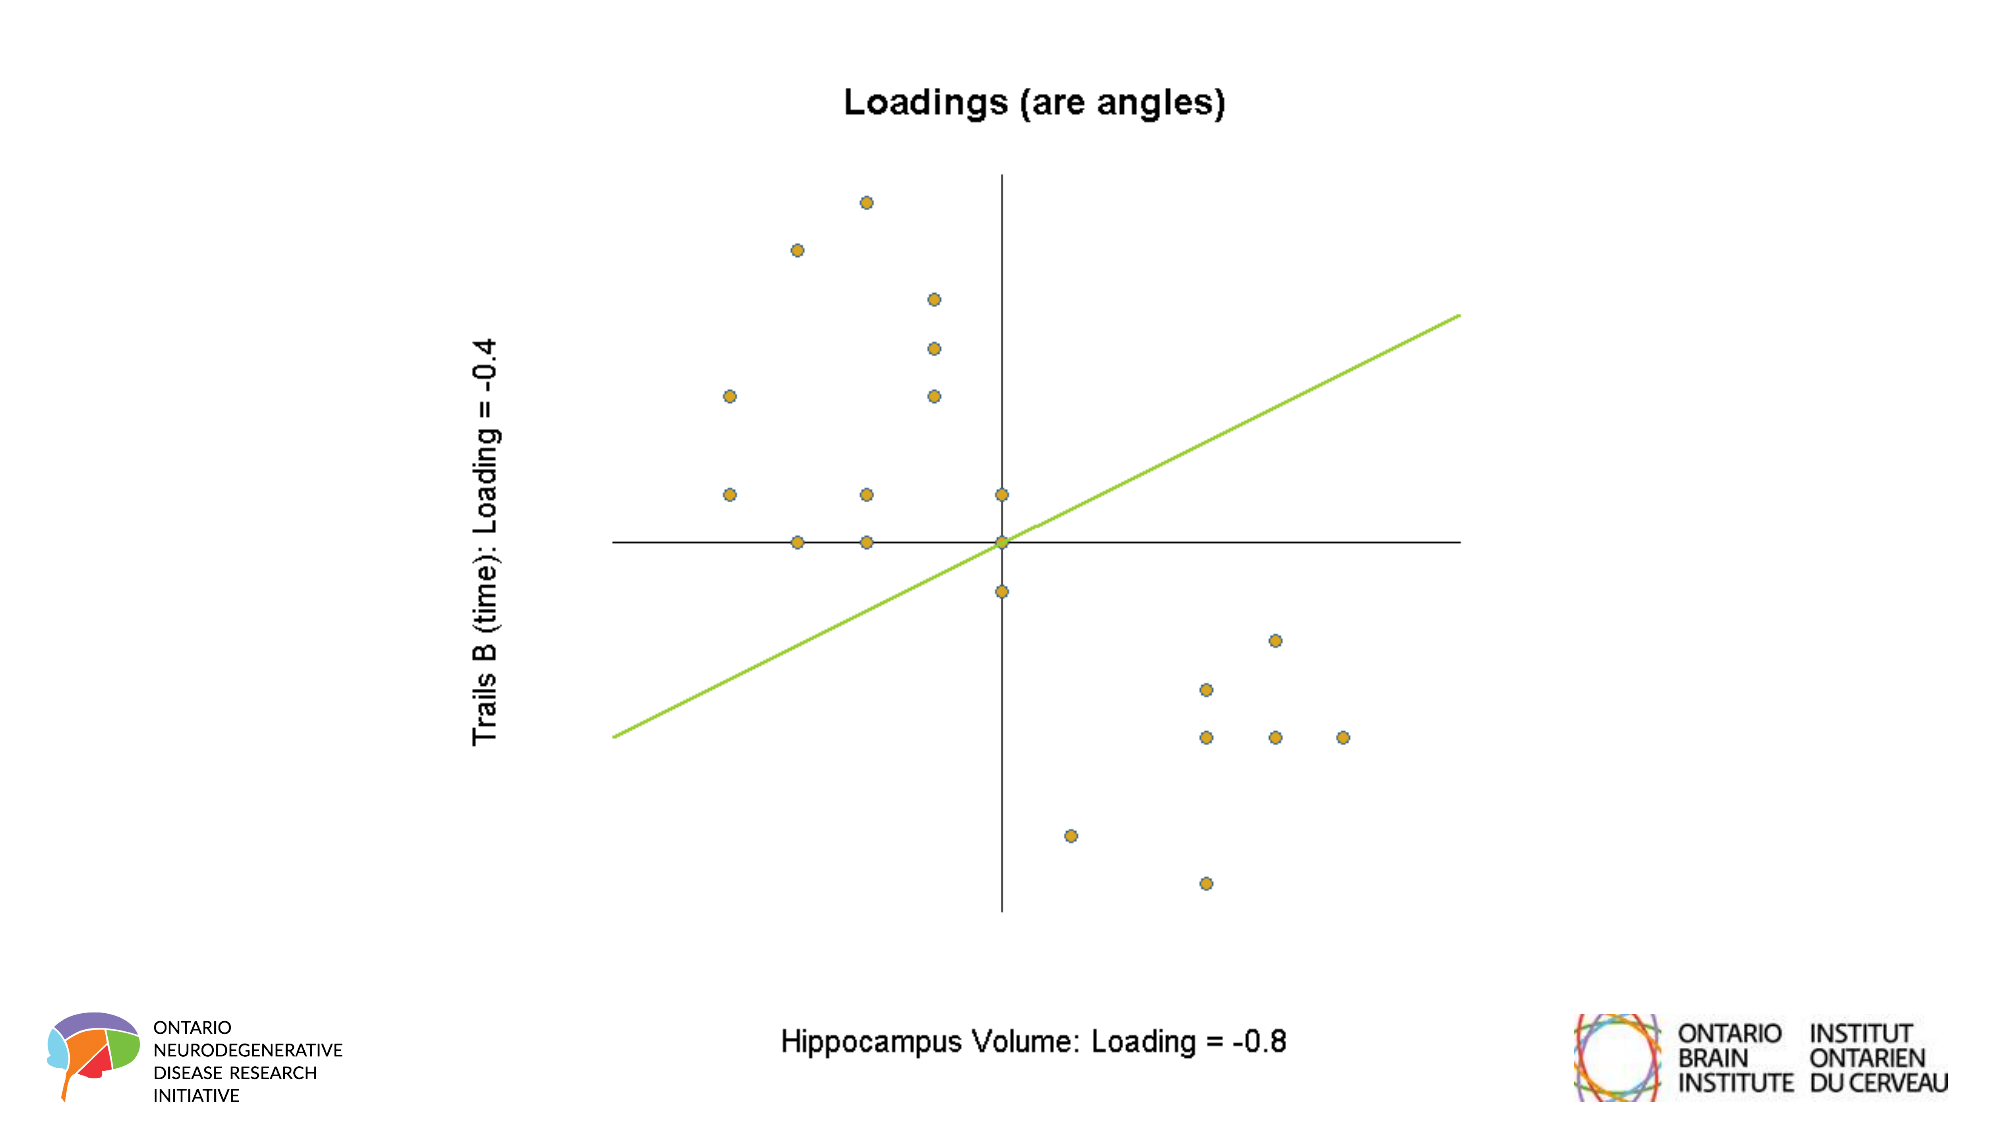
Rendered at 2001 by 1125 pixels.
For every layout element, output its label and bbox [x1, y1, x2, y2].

picture [33, 1003, 356, 1114]
picture [1574, 1014, 1948, 1102]
picture [462, 24, 1538, 1101]
